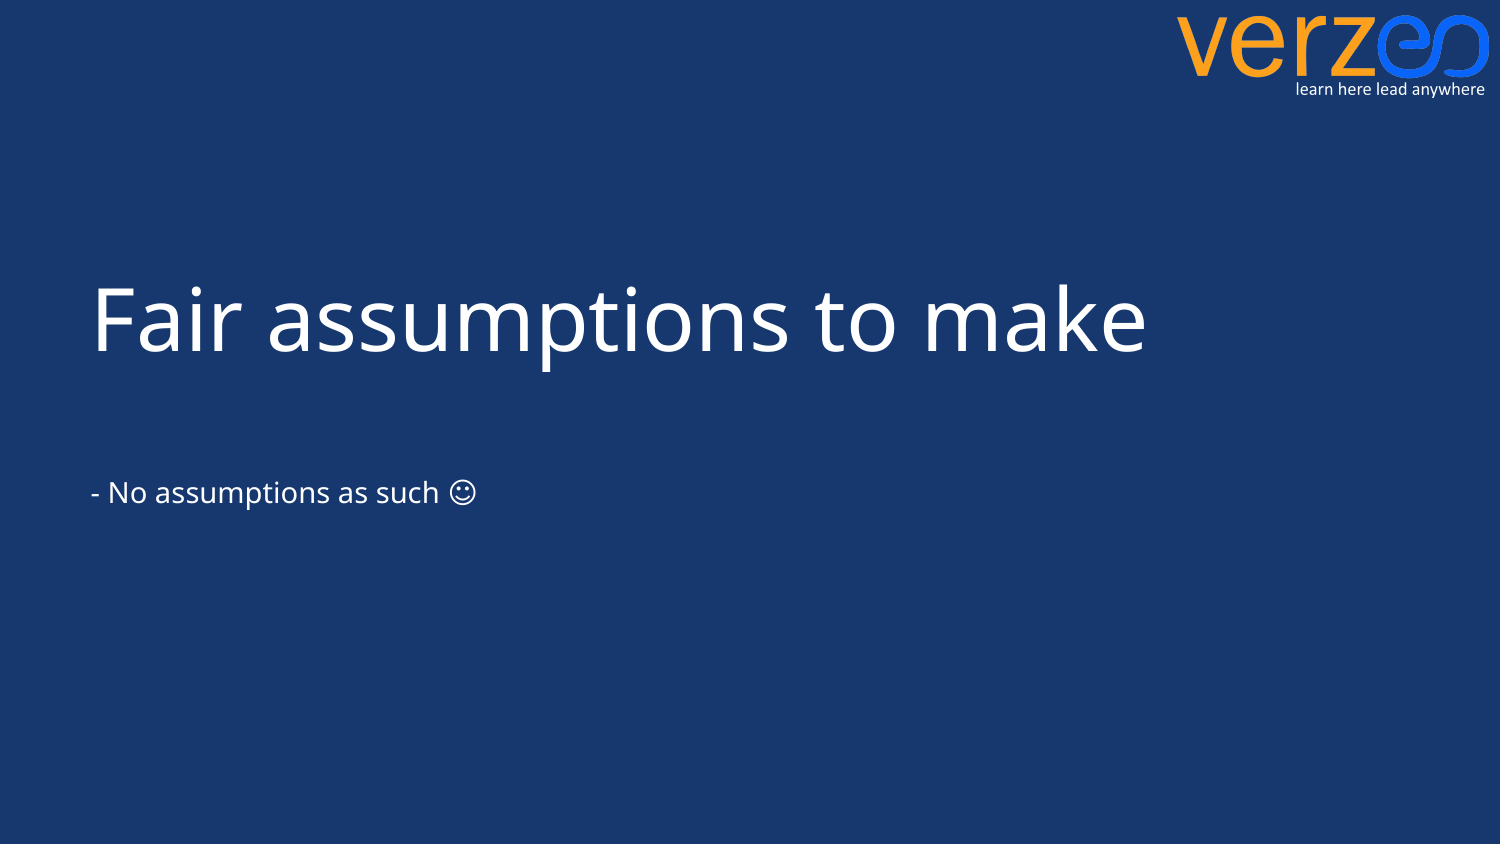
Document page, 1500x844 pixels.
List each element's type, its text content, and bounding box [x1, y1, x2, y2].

title Fair assumptions to make - No assumptions as such ☺ [75, 338, 1425, 505]
picture [1177, 15, 1489, 98]
